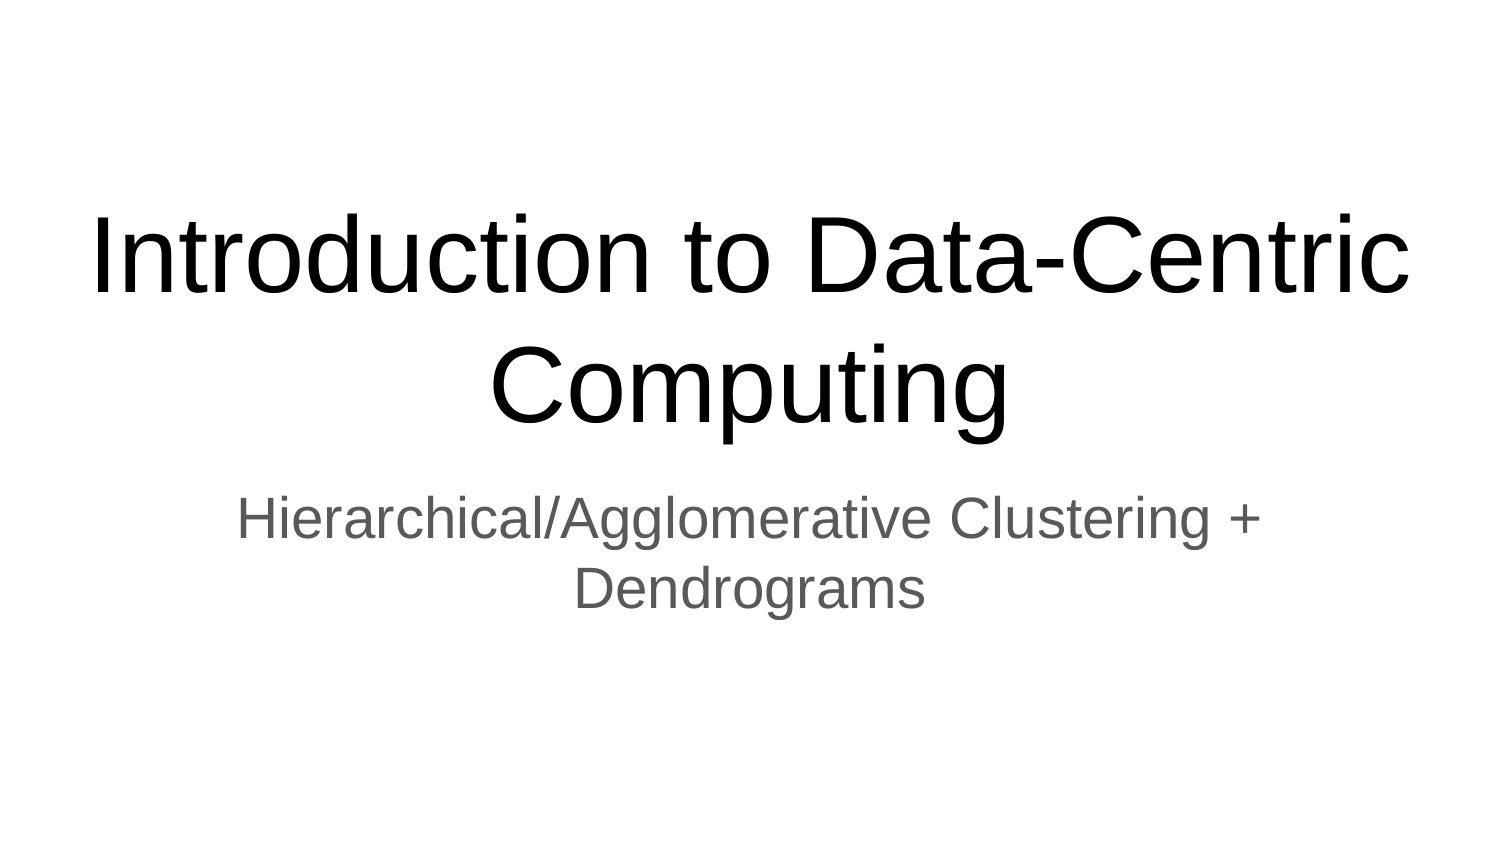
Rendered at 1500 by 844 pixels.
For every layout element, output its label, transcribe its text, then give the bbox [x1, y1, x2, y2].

subtitle Hierarchical/Agglomerative Clustering + Dendrograms [51, 464, 1449, 595]
title Introduction to Data-Centric Computing [51, 122, 1449, 459]
